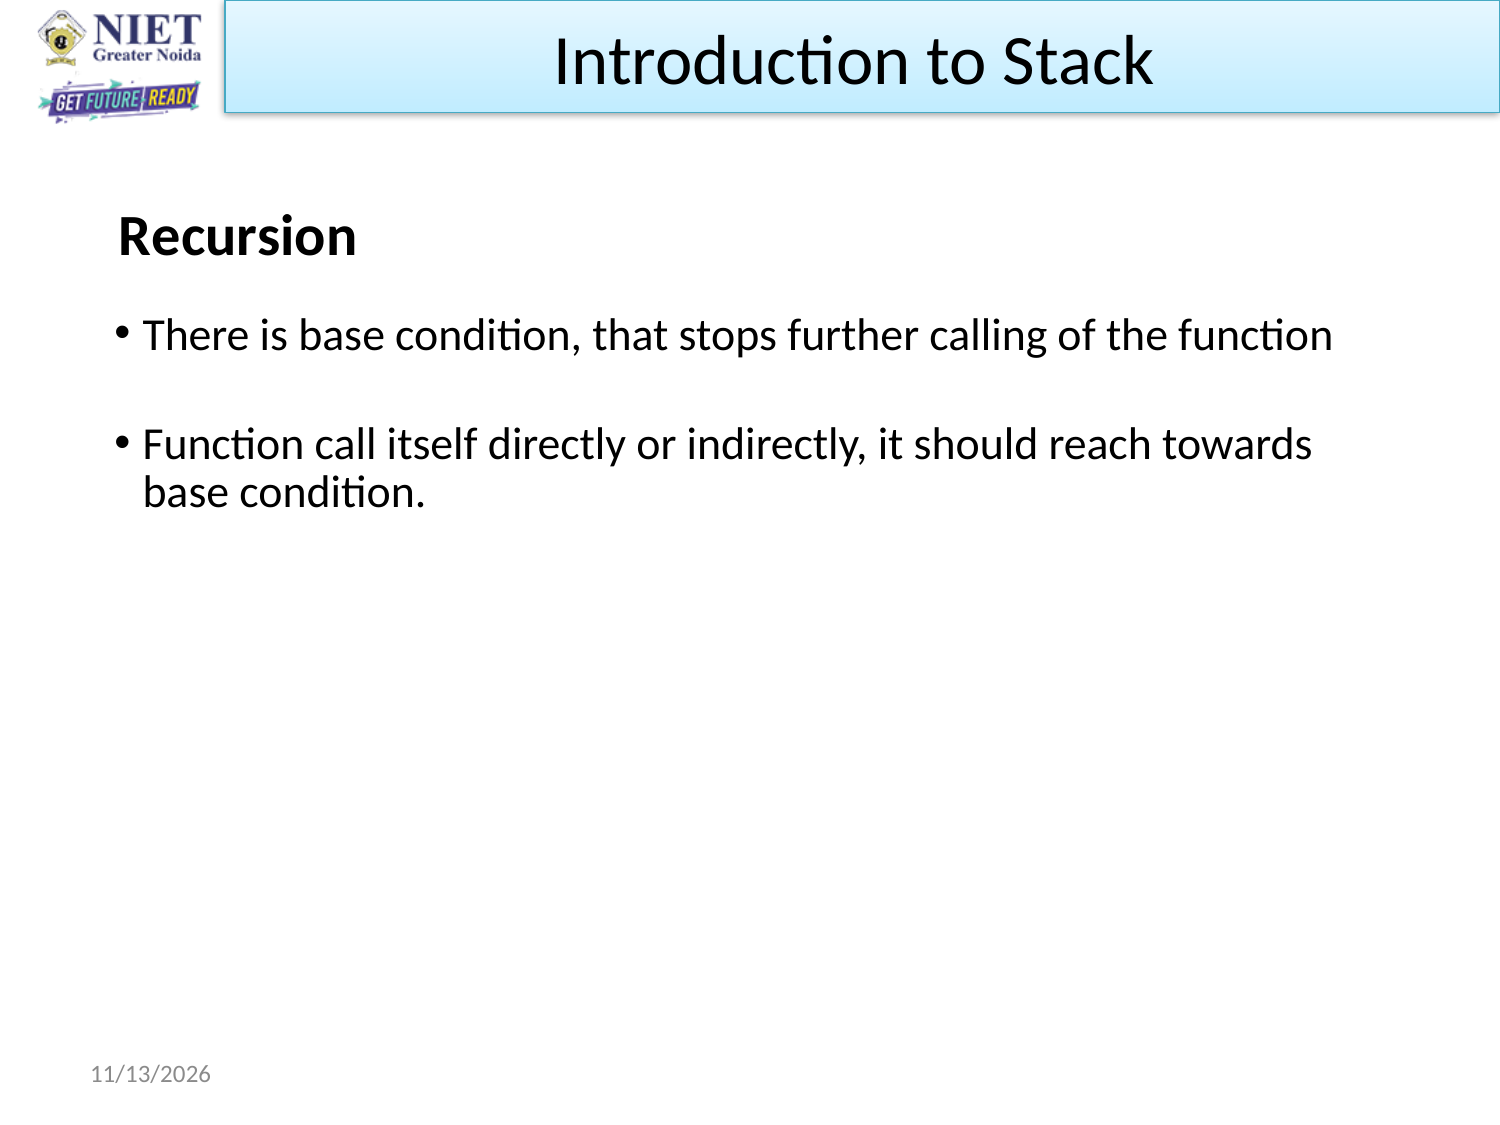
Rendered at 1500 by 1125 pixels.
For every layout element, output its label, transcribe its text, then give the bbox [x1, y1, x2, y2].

text_box There is base condition, that stops further calling of the function Function call itself directly or indirectly, it should reach towards base condition. [112, 304, 1378, 626]
title Recursion [0, 136, 513, 326]
text_box Introduction to Stack [238, 0, 1500, 113]
picture [0, 0, 238, 135]
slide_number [75, 1042, 425, 1103]
